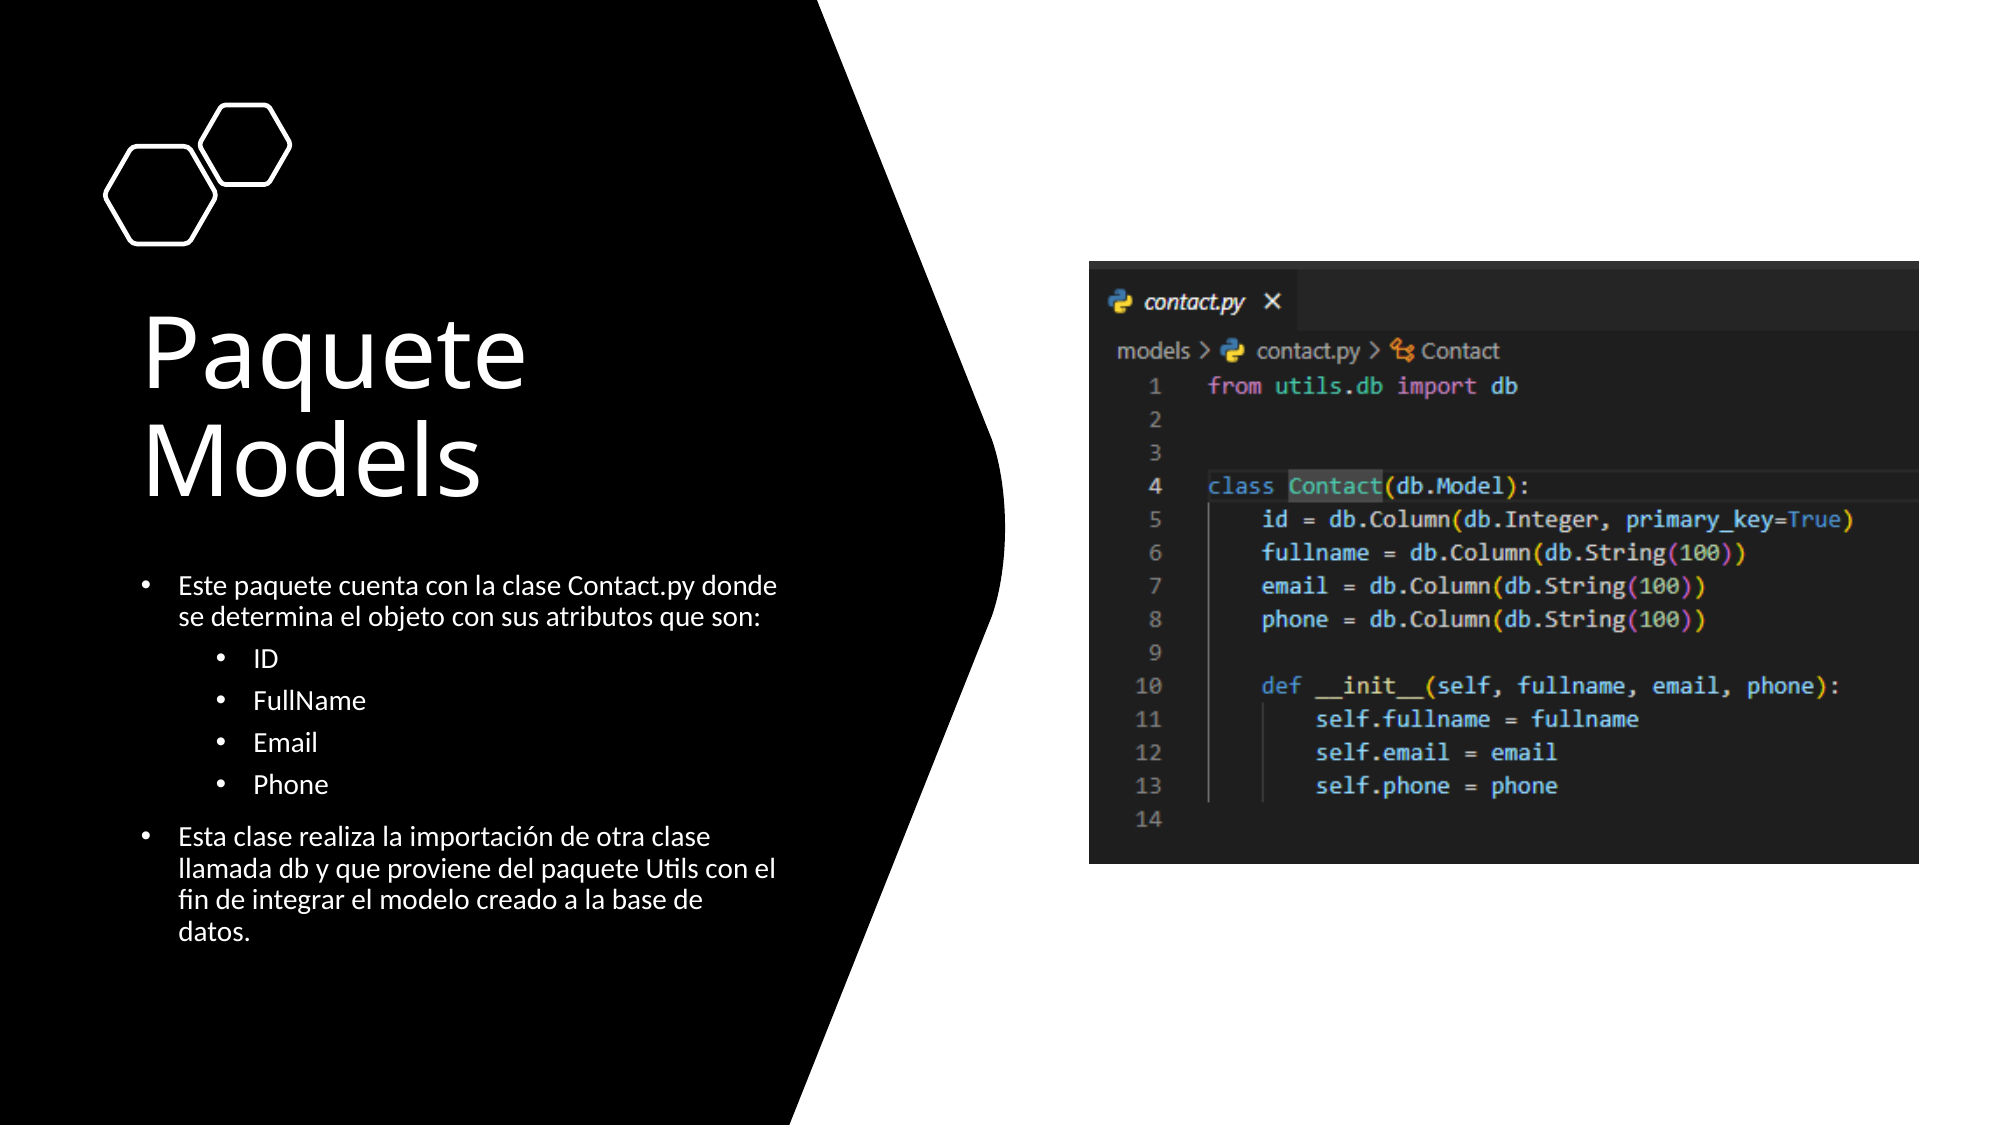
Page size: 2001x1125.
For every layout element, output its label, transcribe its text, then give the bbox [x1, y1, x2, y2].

list Este paquete cuenta con la clase Contact.py donde se determina el objeto con sus atributos que son: ID FullName Email Phone Esta clase realiza la importación de otra clase llamada db y que proviene del paquete Utils con el fin de integrar el modelo creado a la base de datos. [125, 562, 795, 1013]
text_box [791, 0, 2000, 1125]
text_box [104, 104, 290, 244]
text_box [0, 0, 1007, 1125]
title Paquete Models [125, 169, 808, 526]
picture [1089, 261, 1919, 864]
